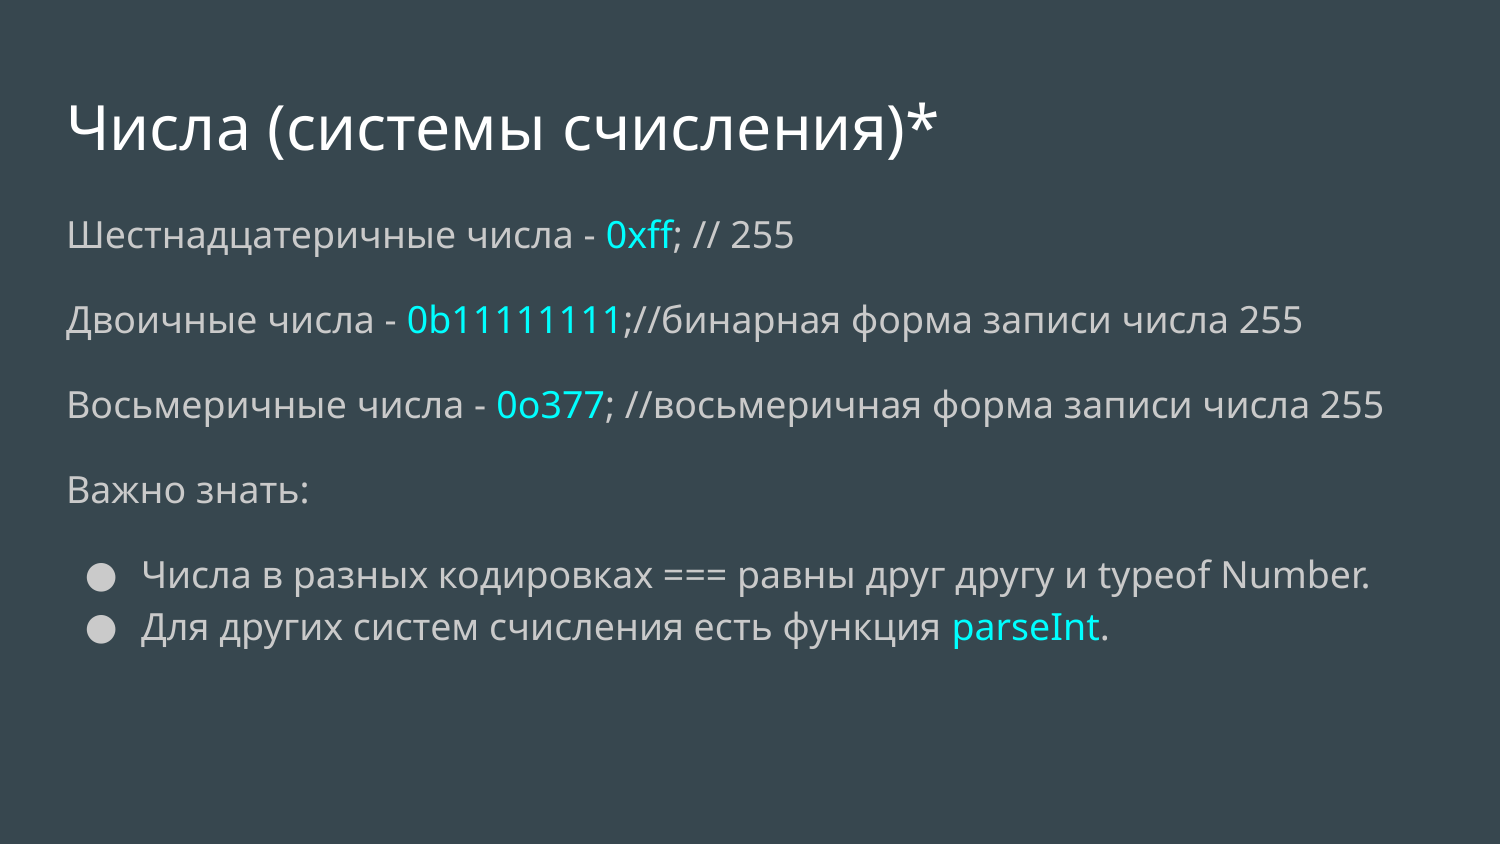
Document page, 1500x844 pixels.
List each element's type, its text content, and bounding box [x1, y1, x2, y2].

title Числа (системы счисления)* [51, 72, 1449, 167]
list Шестнадцатеричные числа - 0xff; // 255 Двоичные числа - 0b11111111;//бинарная форма записи числа 255 Восьмеричные числа - 0o377; //восьмеричная форма записи числа 255 Важно знать: Числа в разных кодировках === равны друг другу и typeof Number. Для других систем счисления есть функция parseInt. [51, 189, 1449, 750]
